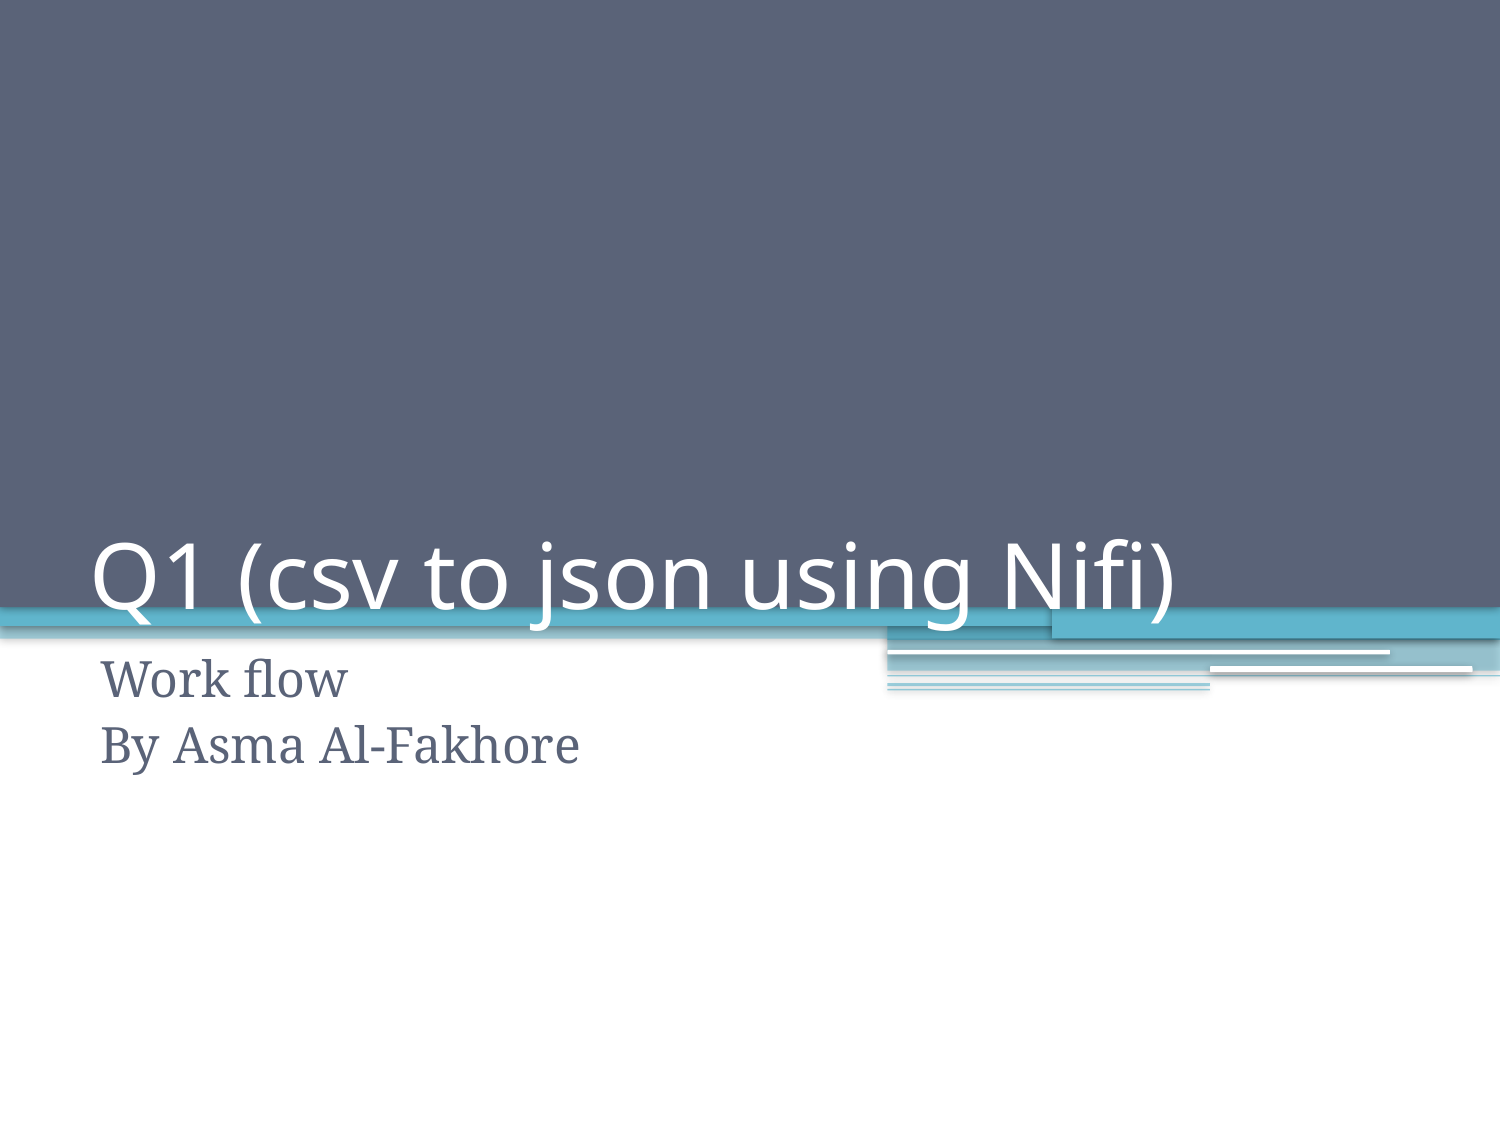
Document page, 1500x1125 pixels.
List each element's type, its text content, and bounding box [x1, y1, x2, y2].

subtitle Work flow By Asma Al-Fakhore [75, 639, 888, 928]
title Q1 (csv to json using Nifi) [75, 394, 1463, 636]
